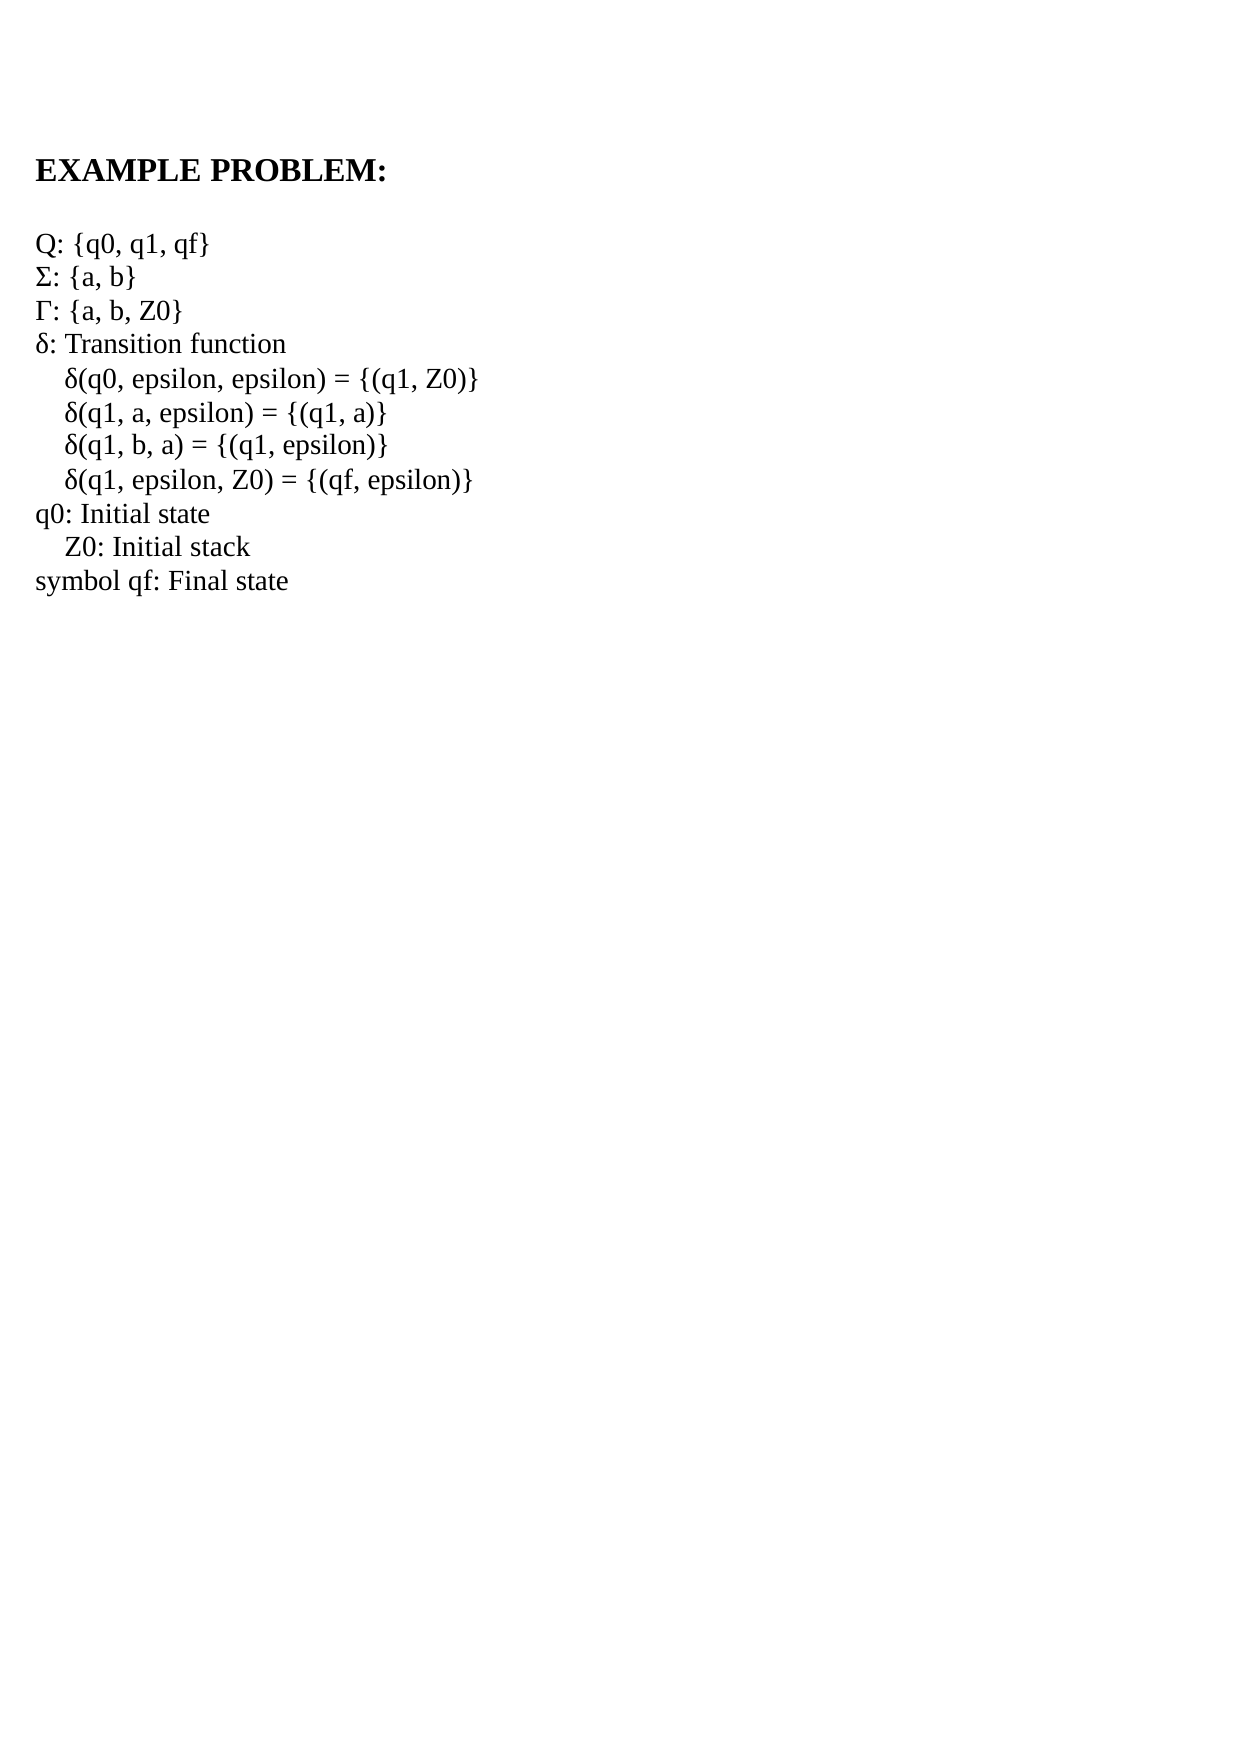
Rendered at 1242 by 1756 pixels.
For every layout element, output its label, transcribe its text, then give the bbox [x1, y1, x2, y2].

text_box EXAMPLE PROBLEM: Q: {q0, q1, qf} Σ: {a, b} Γ: {a, b, Z0} δ: Transition function δ(q0, epsilon, epsilon) = {(q1, Z0)} δ(q1, a, epsilon) = {(q1, a)} δ(q1, b, a) = {(q1, epsilon)} δ(q1, epsilon, Z0) = {(qf, epsilon)} q0: Initial state Z0: Initial stack symbol qf: Final state [33, 145, 482, 597]
